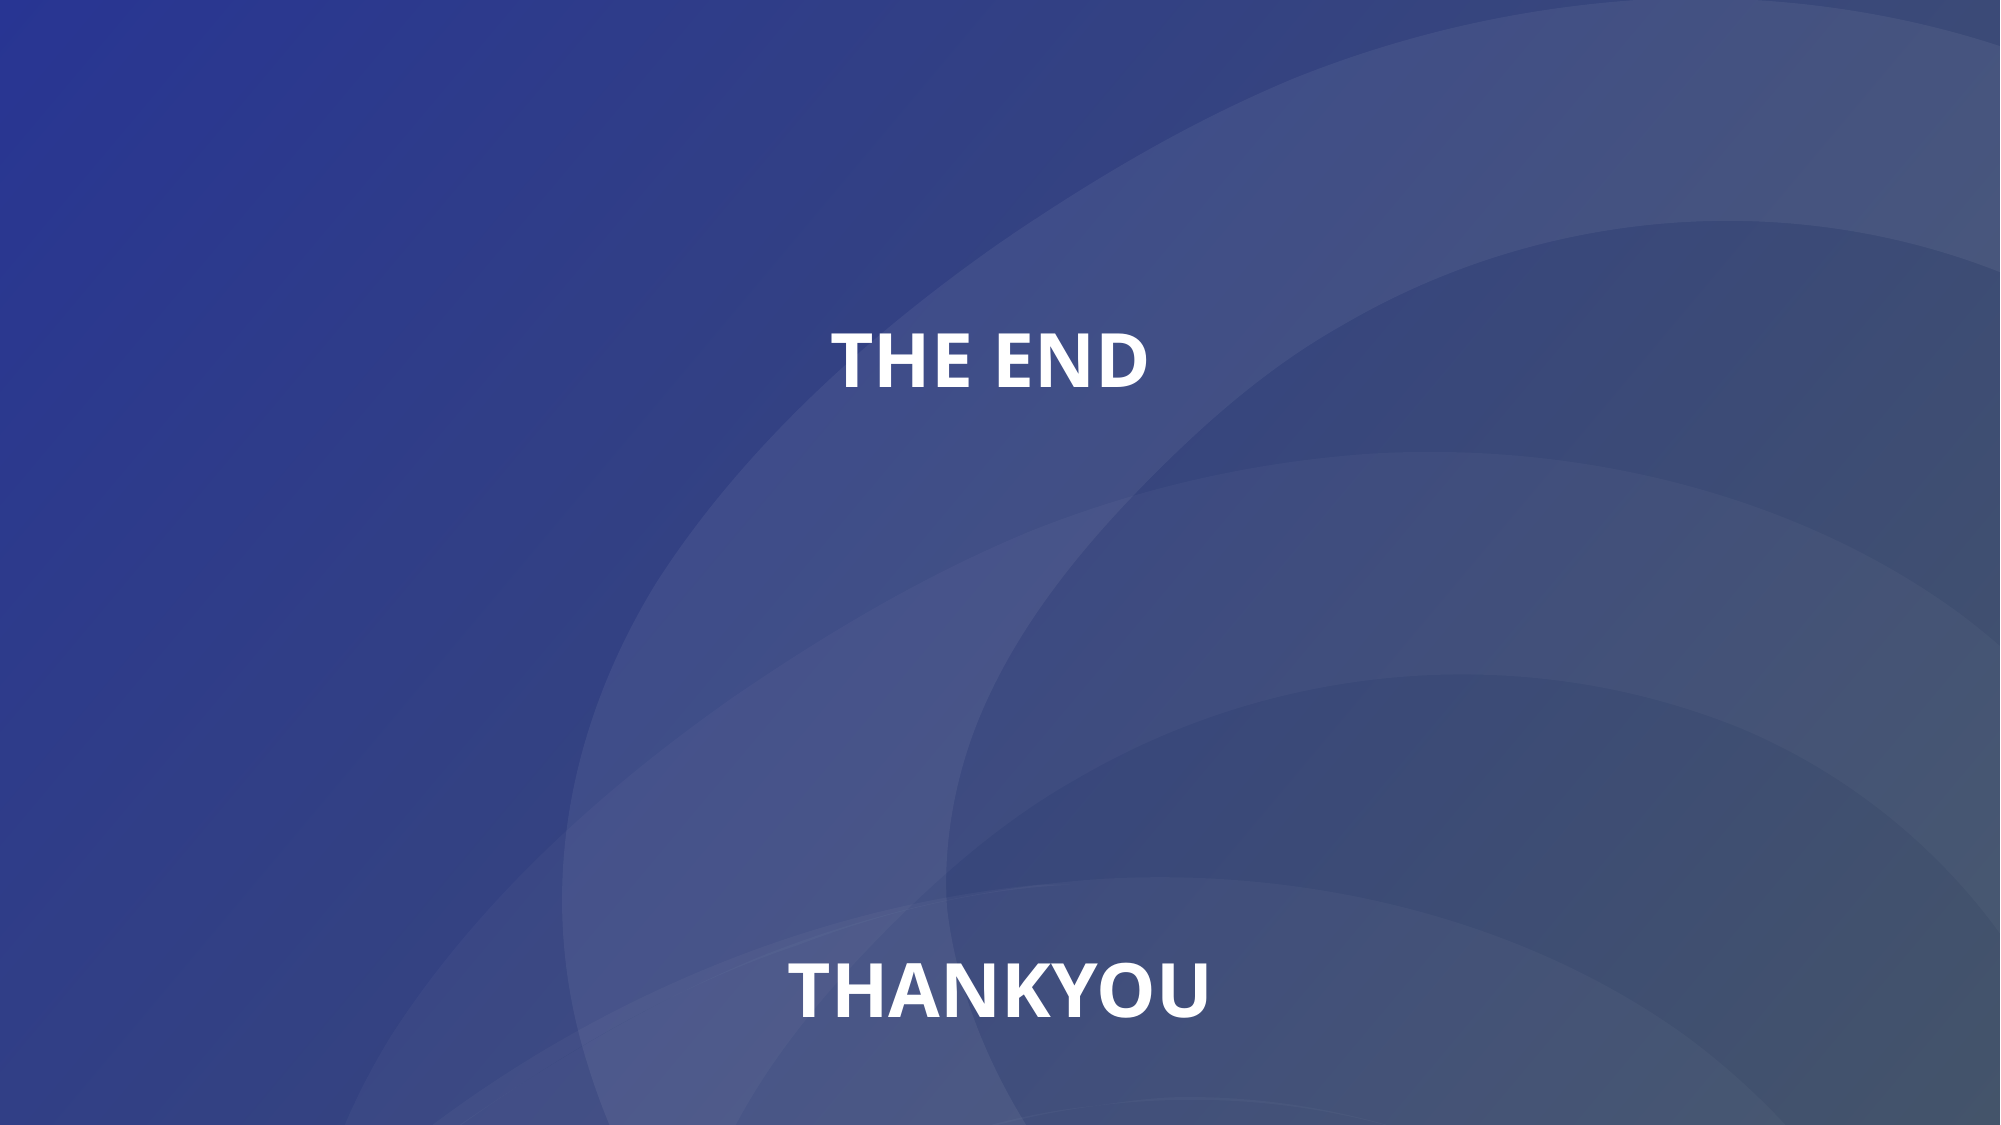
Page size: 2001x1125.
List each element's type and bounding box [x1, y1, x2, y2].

text_box [0, 0, 2000, 1125]
